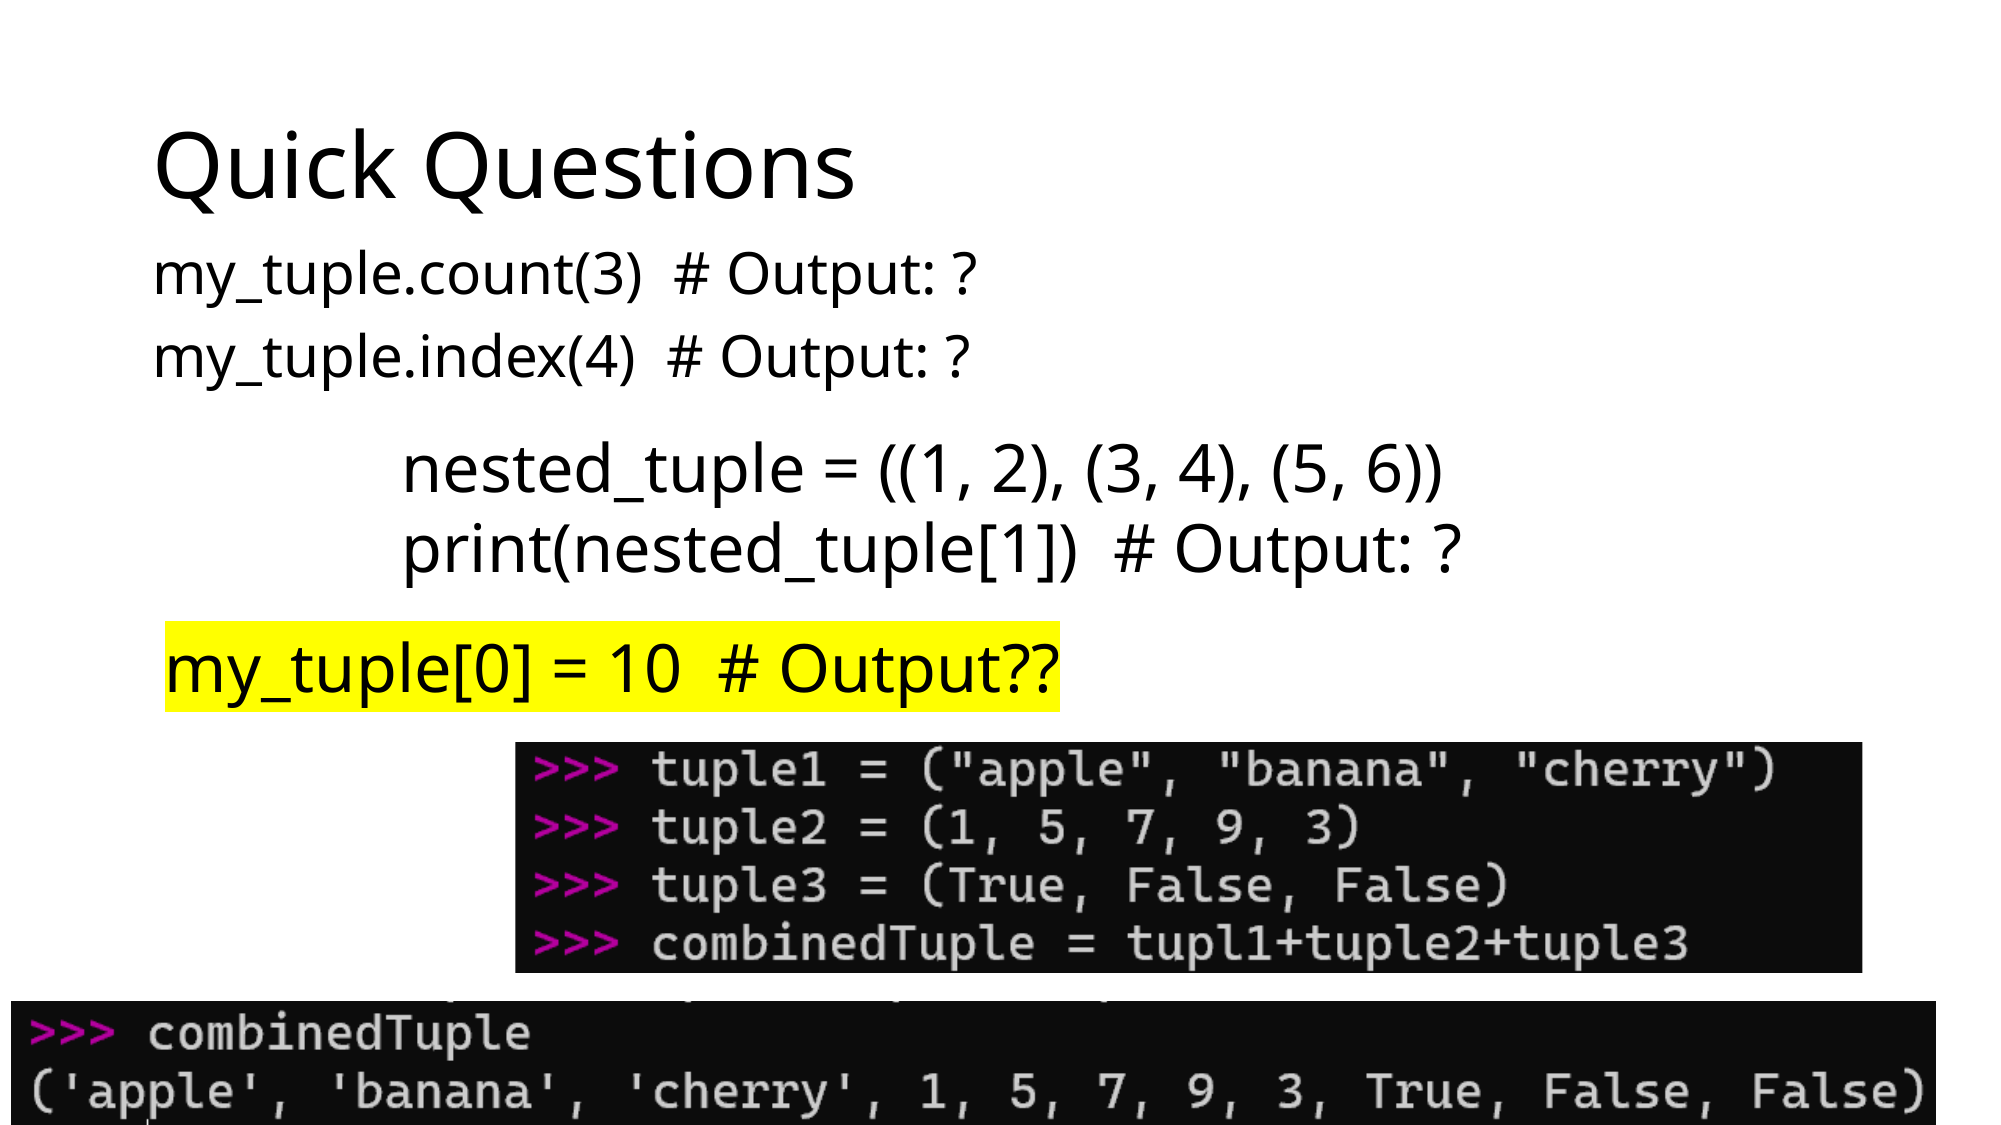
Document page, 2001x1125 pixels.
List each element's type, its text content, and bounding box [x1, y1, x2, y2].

text_box my_tuple[0] = 10 # Output?? [150, 618, 1600, 714]
title Quick Questions [137, 59, 1863, 236]
list my_tuple.count(3) # Output: ? my_tuple.index(4) # Output: ? [137, 236, 1863, 951]
picture [514, 741, 1863, 973]
picture [11, 1001, 1936, 1125]
text_box nested_tuple = ((1, 2), (3, 4), (5, 6)) print(nested_tuple[1]) # Output: ? [386, 418, 1614, 593]
